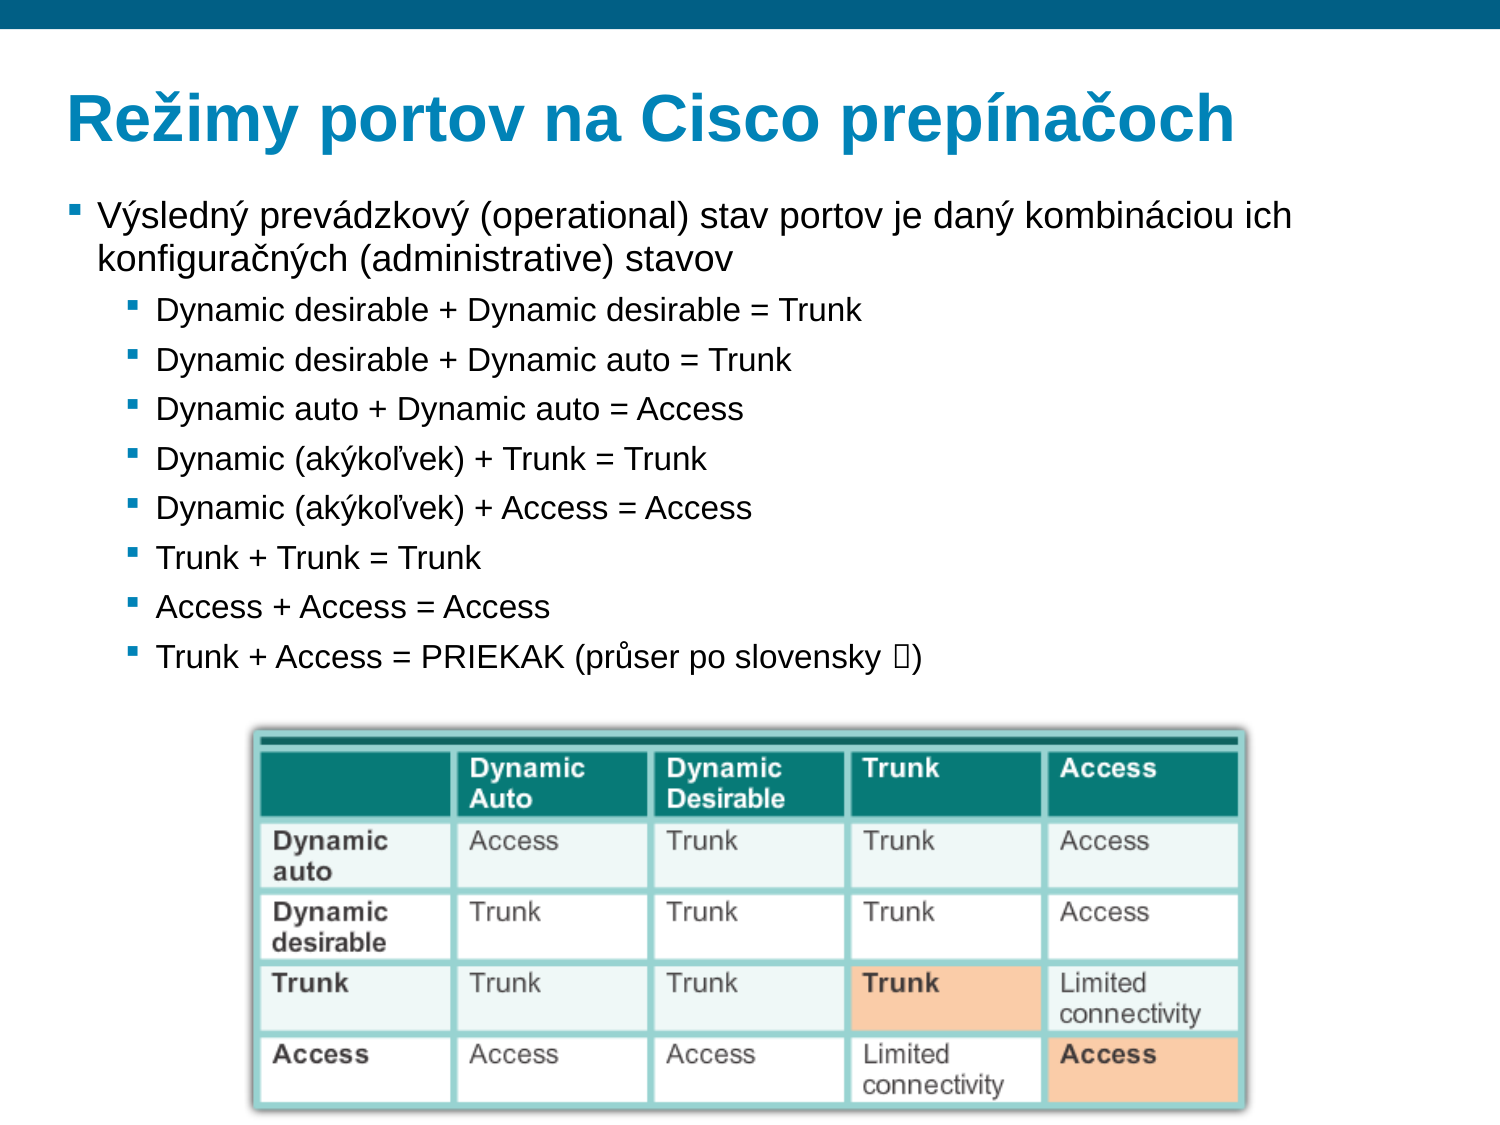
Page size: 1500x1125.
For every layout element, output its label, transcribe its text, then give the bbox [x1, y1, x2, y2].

title Režimy portov na Cisco prepínačoch [53, 50, 1447, 163]
picture [244, 716, 1256, 1125]
list Výsledný prevádzkový (operational) stav portov je daný kombináciou ich konfiguračných (administrative) stavov Dynamic desirable + Dynamic desirable = Trunk Dynamic desirable + Dynamic auto = Trunk Dynamic auto + Dynamic auto = Access Dynamic (akýkoľvek) + Trunk = Trunk Dynamic (akýkoľvek) + Access = Access Trunk + Trunk = Trunk Access + Access = Access Trunk + Access = PRIEKAK (průser po slovensky ) [53, 187, 1447, 1075]
